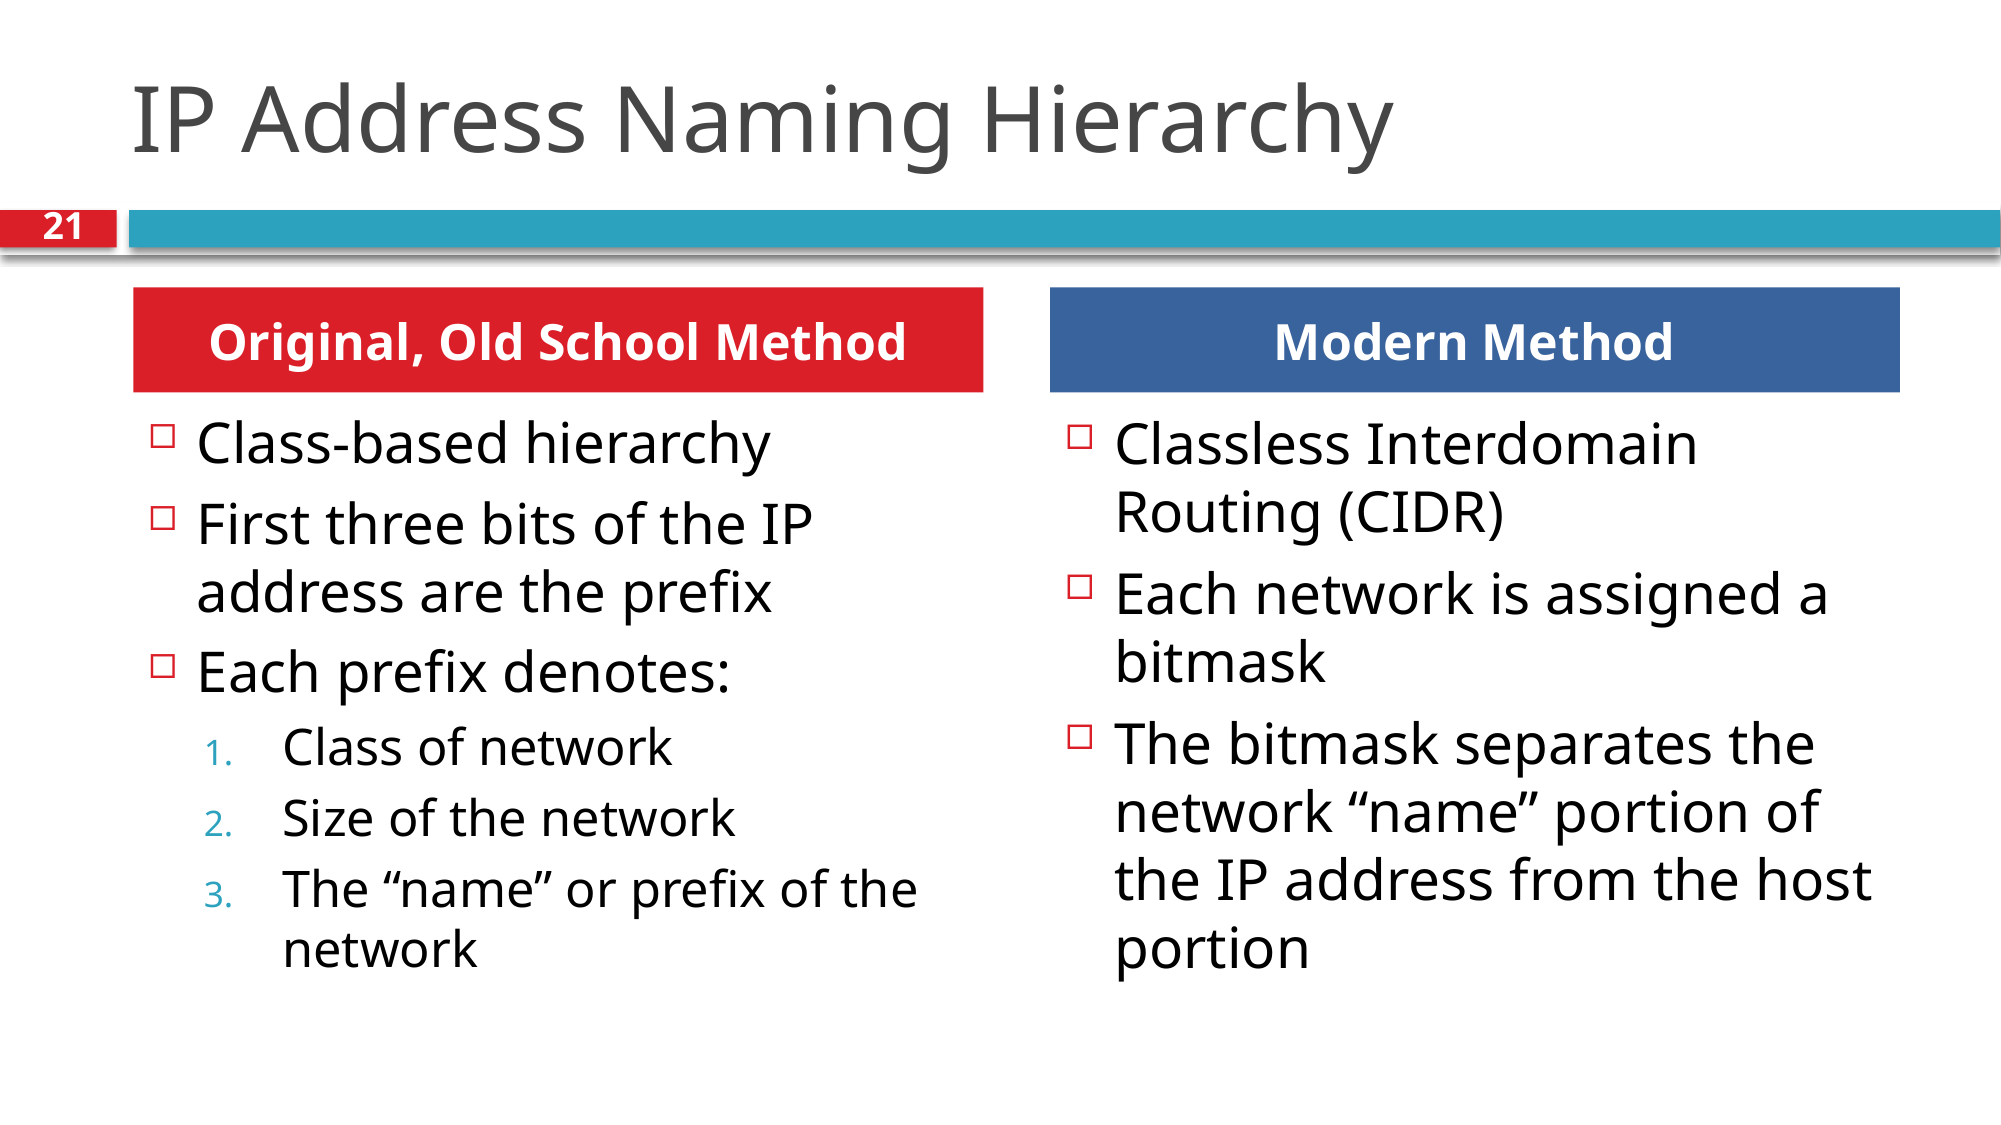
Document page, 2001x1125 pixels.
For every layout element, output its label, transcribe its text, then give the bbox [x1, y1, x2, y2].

list Class-based hierarchy First three bits of the IP address are the prefix Each prefix denotes: Class of network Size of the network The “name” or prefix of the network [133, 399, 984, 988]
title IP Address Naming Hierarchy [116, 44, 1900, 188]
slide_number 21 [0, 206, 130, 250]
list Modern Method [1050, 287, 1900, 393]
list Original, Old School Method [133, 287, 984, 393]
list Classless Interdomain Routing (CIDR) Each network is assigned a bitmask The bitmask separates the network “name” portion of the IP address from the host portion [1050, 399, 1900, 988]
